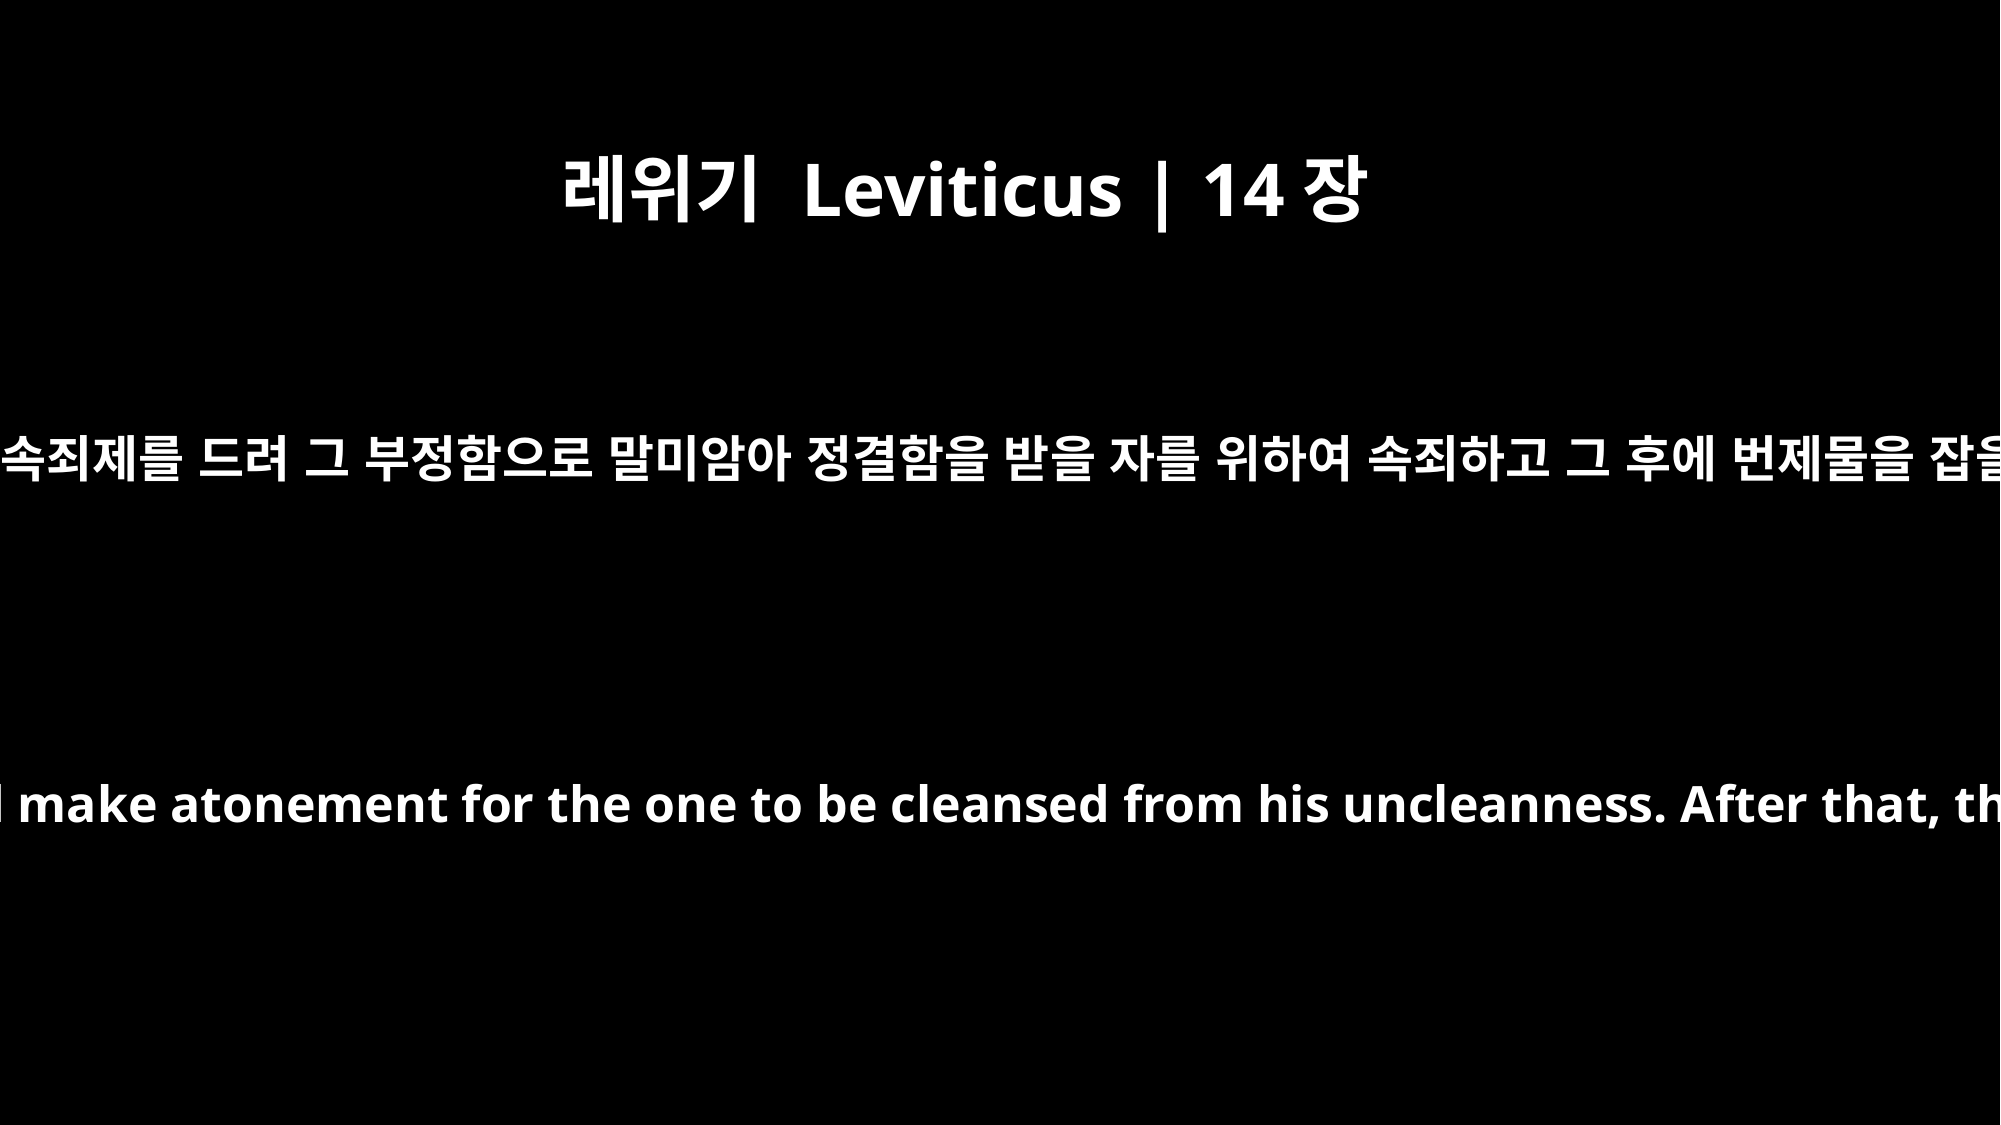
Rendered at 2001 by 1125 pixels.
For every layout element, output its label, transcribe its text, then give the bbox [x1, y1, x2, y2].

text_box "Then the priest is to sacrifice the sin offering and make atonement for the one to be cleansed from his uncleanness. After that, the priest shall slaughter the burnt offering [0, 764, 2000, 840]
text_box 레위기 Leviticus | 14장 [546, 136, 1386, 239]
text_box 19 또 제사장은 속죄제를 드려 그 부정함으로 말미암아 정결함을 받을 자를 위하여 속죄하고 그 후에 번제물을 잡을 것이요 [0, 359, 2000, 495]
